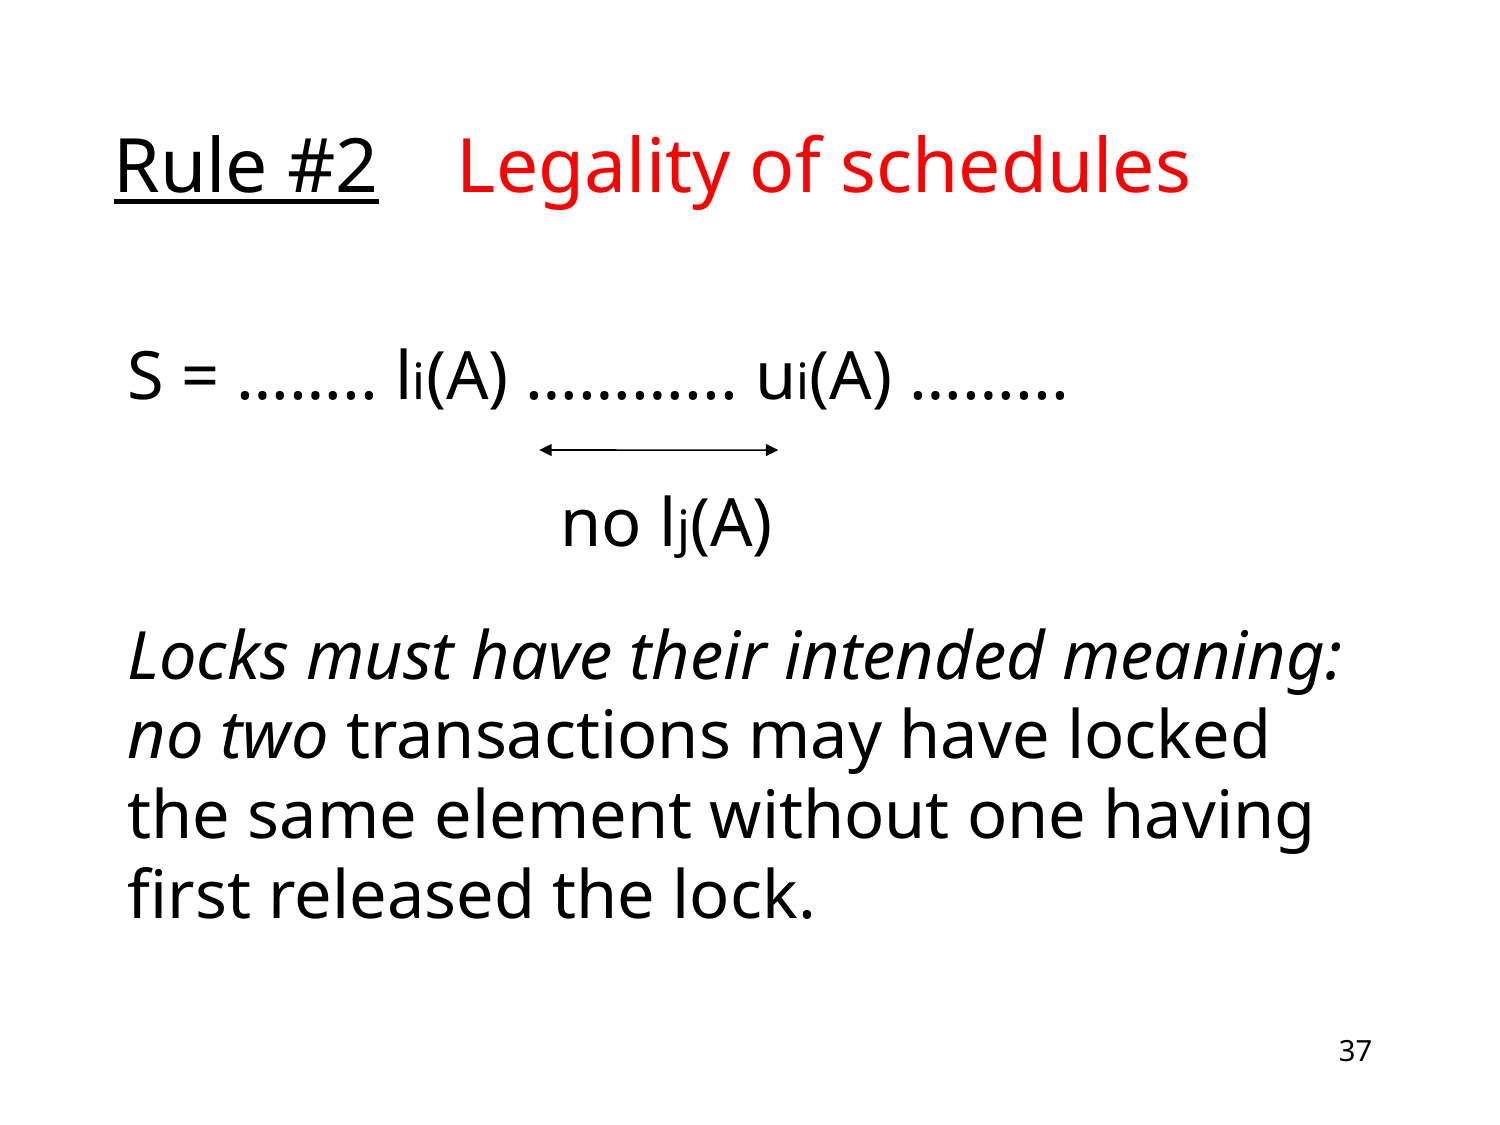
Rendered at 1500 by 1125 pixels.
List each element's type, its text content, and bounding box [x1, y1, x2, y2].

list S = …….. li(A) ………... ui(A) ……... Locks must have their intended meaning: no two transactions may have locked the same element without one having first released the lock. [112, 324, 1388, 1000]
slide_number 37 [1074, 1024, 1388, 1101]
title Rule #2 Legality of schedules [98, 69, 1374, 257]
text_box [539, 443, 779, 457]
text_box no lj(A) [528, 472, 788, 568]
